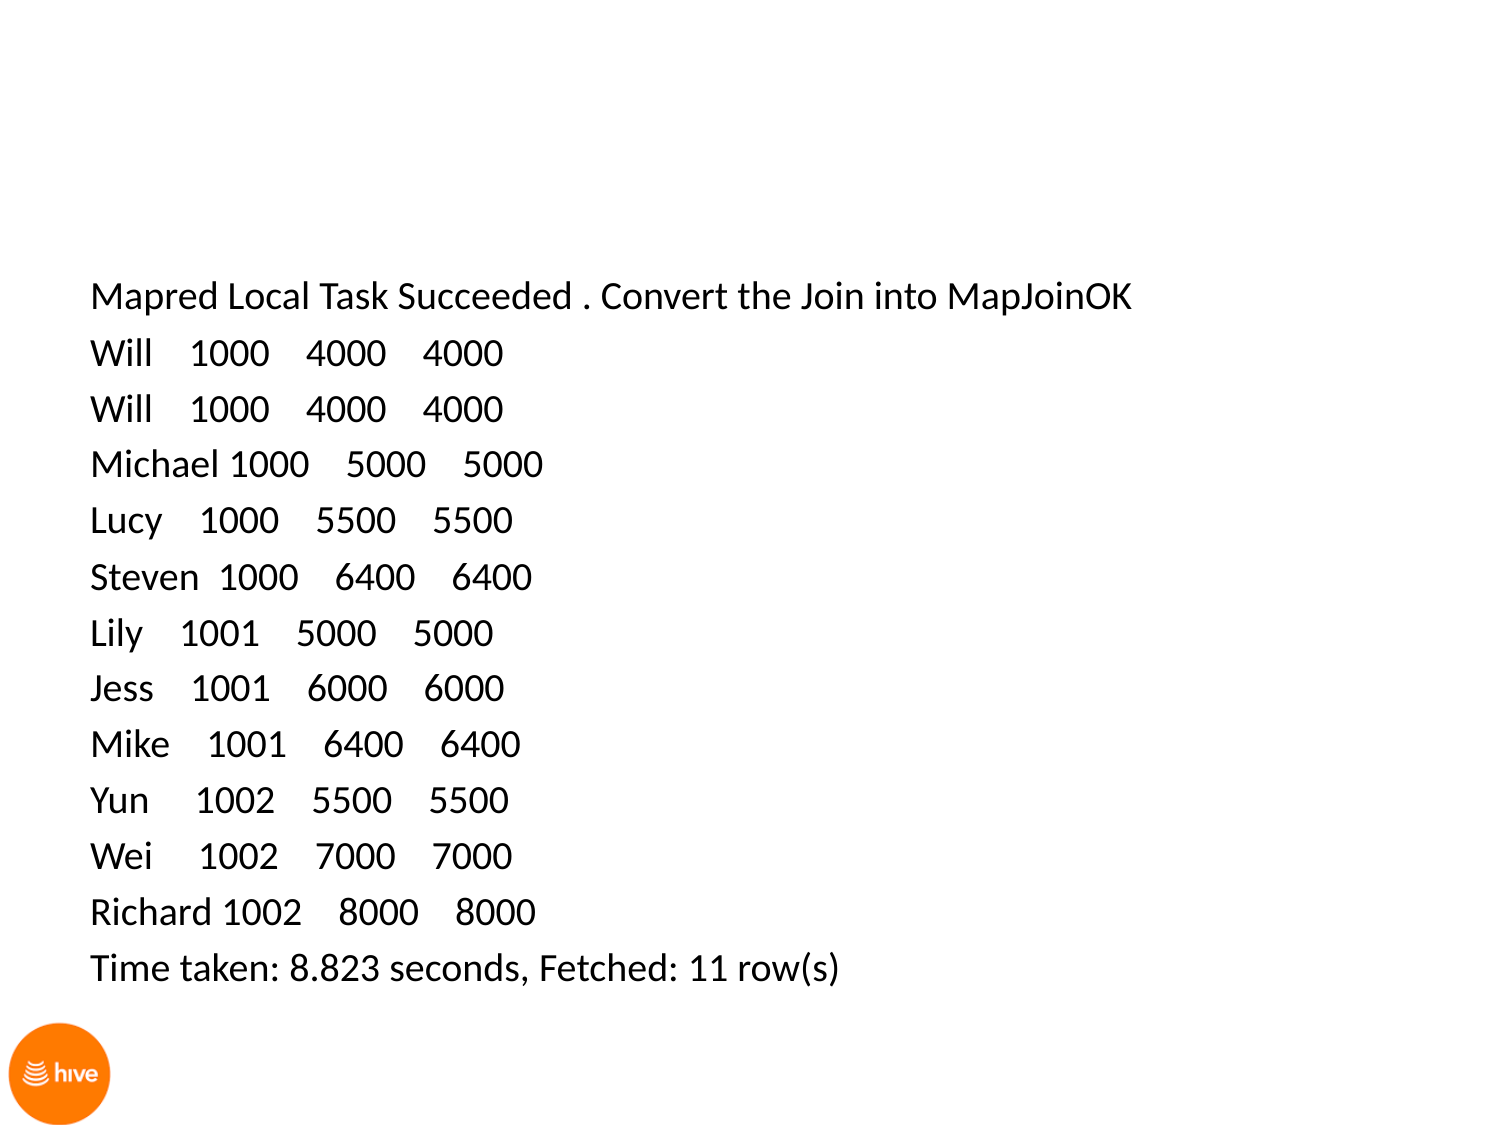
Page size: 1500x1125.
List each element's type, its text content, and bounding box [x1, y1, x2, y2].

list Mapred Local Task Succeeded . Convert the Join into MapJoinOK Will 1000 4000 4000 Will 1000 4000 4000 Michael 1000 5000 5000 Lucy 1000 5500 5500 Steven 1000 6400 6400 Lily 1001 5000 5000 Jess 1001 6000 6000 Mike 1001 6400 6400 Yun 1002 5500 5500 Wei 1002 7000 7000 Richard 1002 8000 8000 Time taken: 8.823 seconds, Fetched: 11 row(s) [75, 262, 1425, 1005]
picture [6, 1016, 113, 1125]
